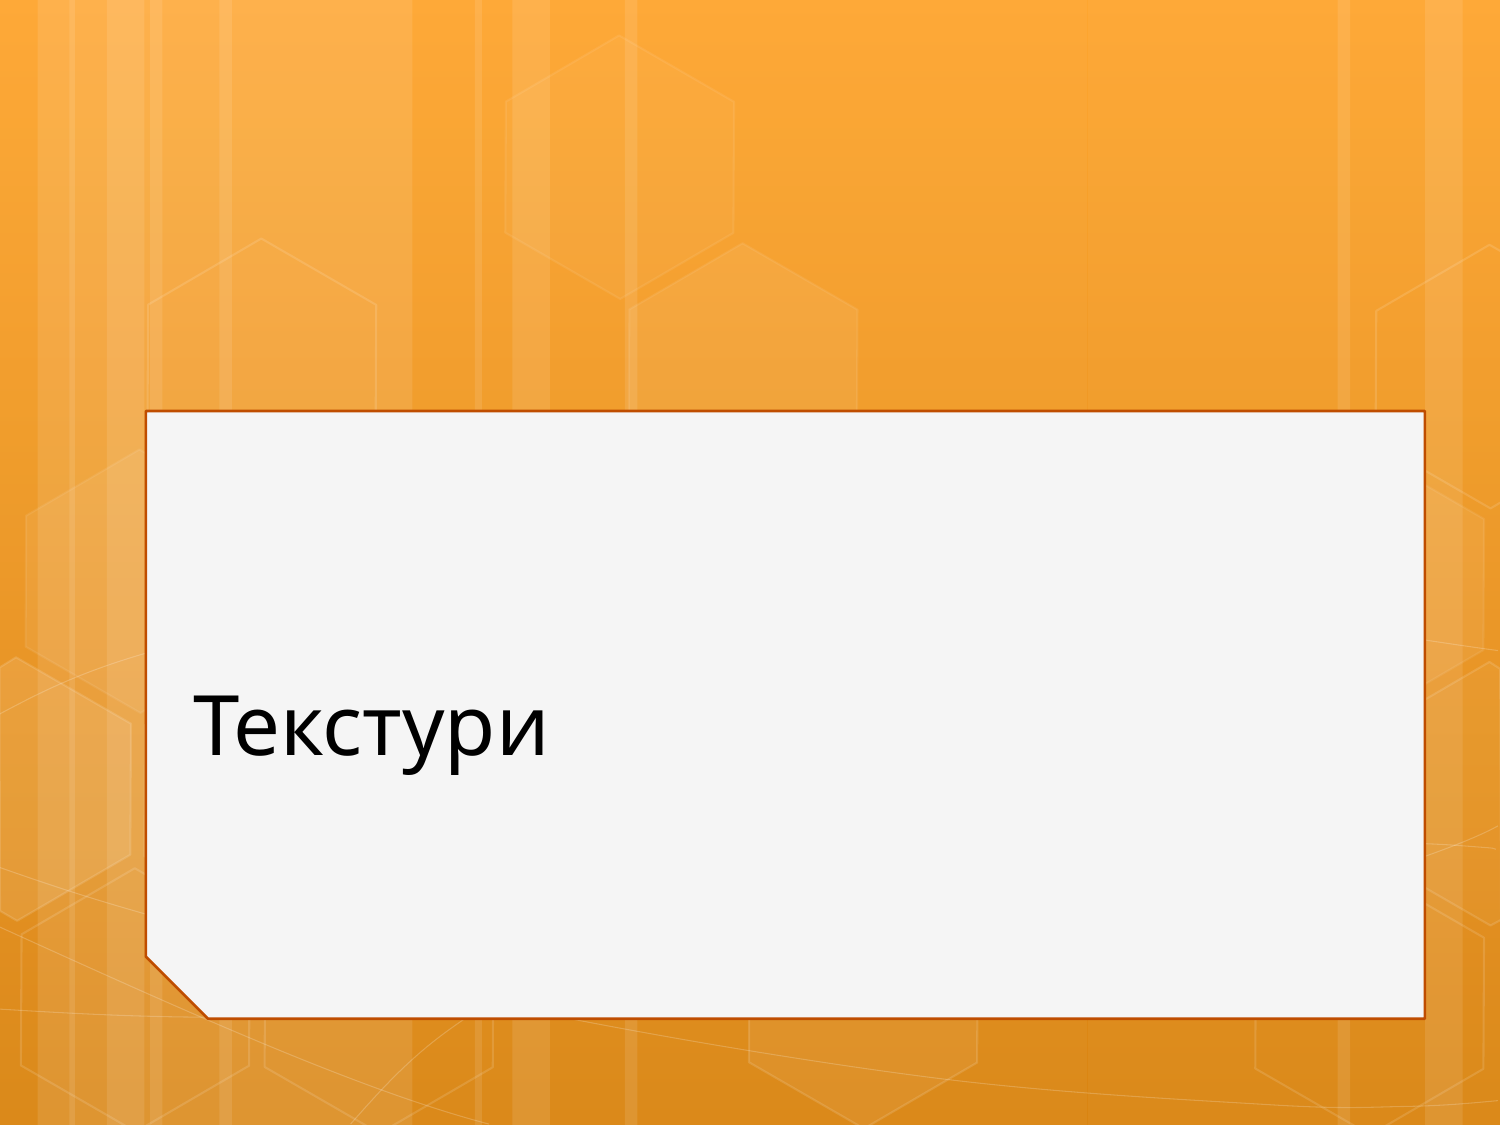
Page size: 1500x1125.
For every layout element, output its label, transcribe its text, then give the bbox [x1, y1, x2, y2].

list Текстури [169, 437, 1400, 780]
